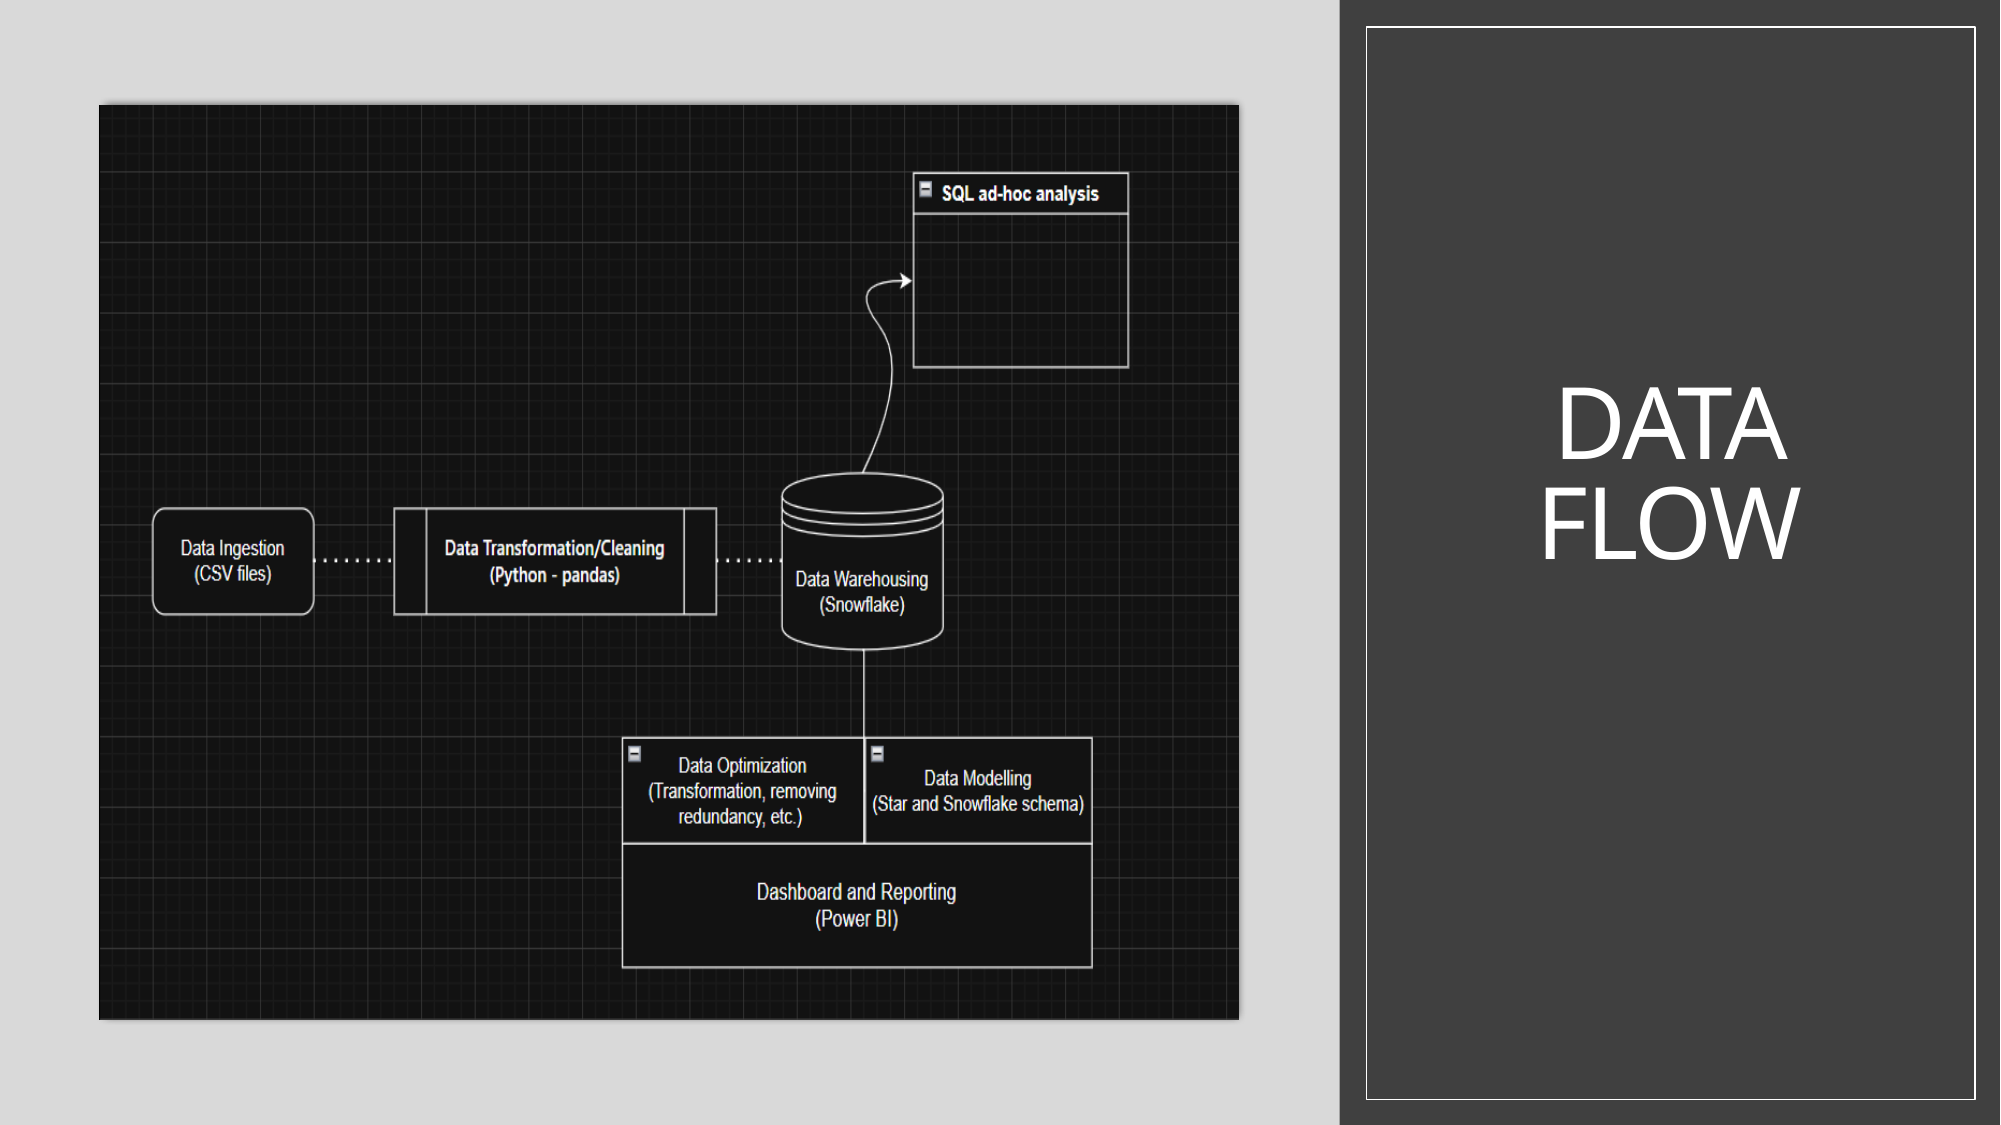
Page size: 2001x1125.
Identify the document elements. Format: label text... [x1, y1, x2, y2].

text_box [1341, 0, 2000, 1125]
text_box [1366, 26, 1976, 1101]
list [99, 105, 1239, 1020]
text_box [0, 0, 1341, 1125]
title DATA FLOW [1404, 193, 1936, 765]
